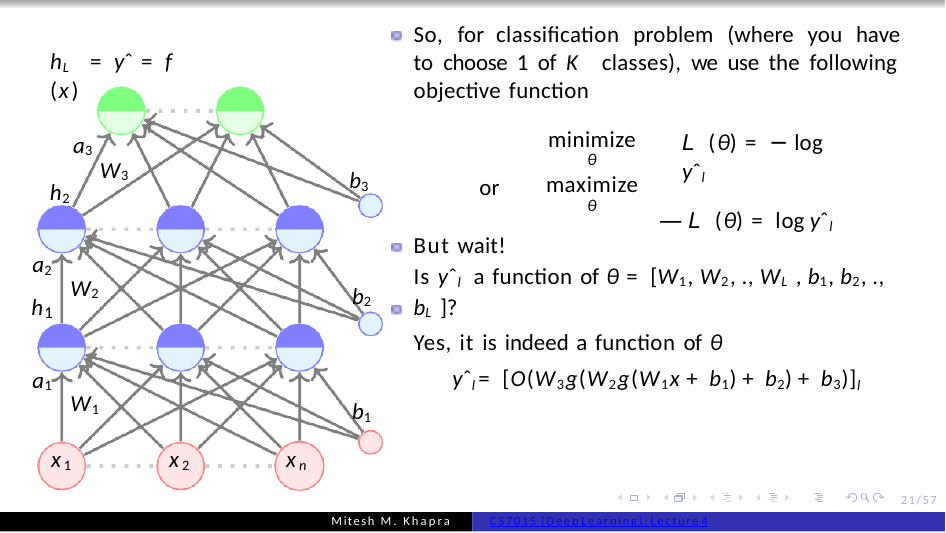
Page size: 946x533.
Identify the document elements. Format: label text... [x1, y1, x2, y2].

text_box L (θ) = − log yˆl — L (θ) = log yˆl [653, 125, 845, 229]
text_box a2 [26, 245, 32, 279]
title So, for classification problem (where you have to choose 1 of K classes), we use the following objective function [411, 17, 908, 108]
picture [391, 31, 403, 43]
picture [0, 0, 945, 8]
text_box hL = yˆ = f (x) [43, 43, 200, 84]
text_box or [477, 170, 502, 201]
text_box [0, 511, 946, 532]
picture [37, 86, 383, 491]
text_box minimize θ maximize θ [543, 125, 642, 215]
picture [391, 242, 403, 254]
text_box But wait! Is yˆl a function of θ = [W1, W2, ., WL, b1, b2, ., bL]? Yes, it is indeed a function of θ yˆl = [O(W3g(W2g(W1x + b1) + b2) + b3)]l [407, 229, 912, 393]
text_box 21/57 [898, 493, 941, 508]
picture [391, 305, 403, 317]
